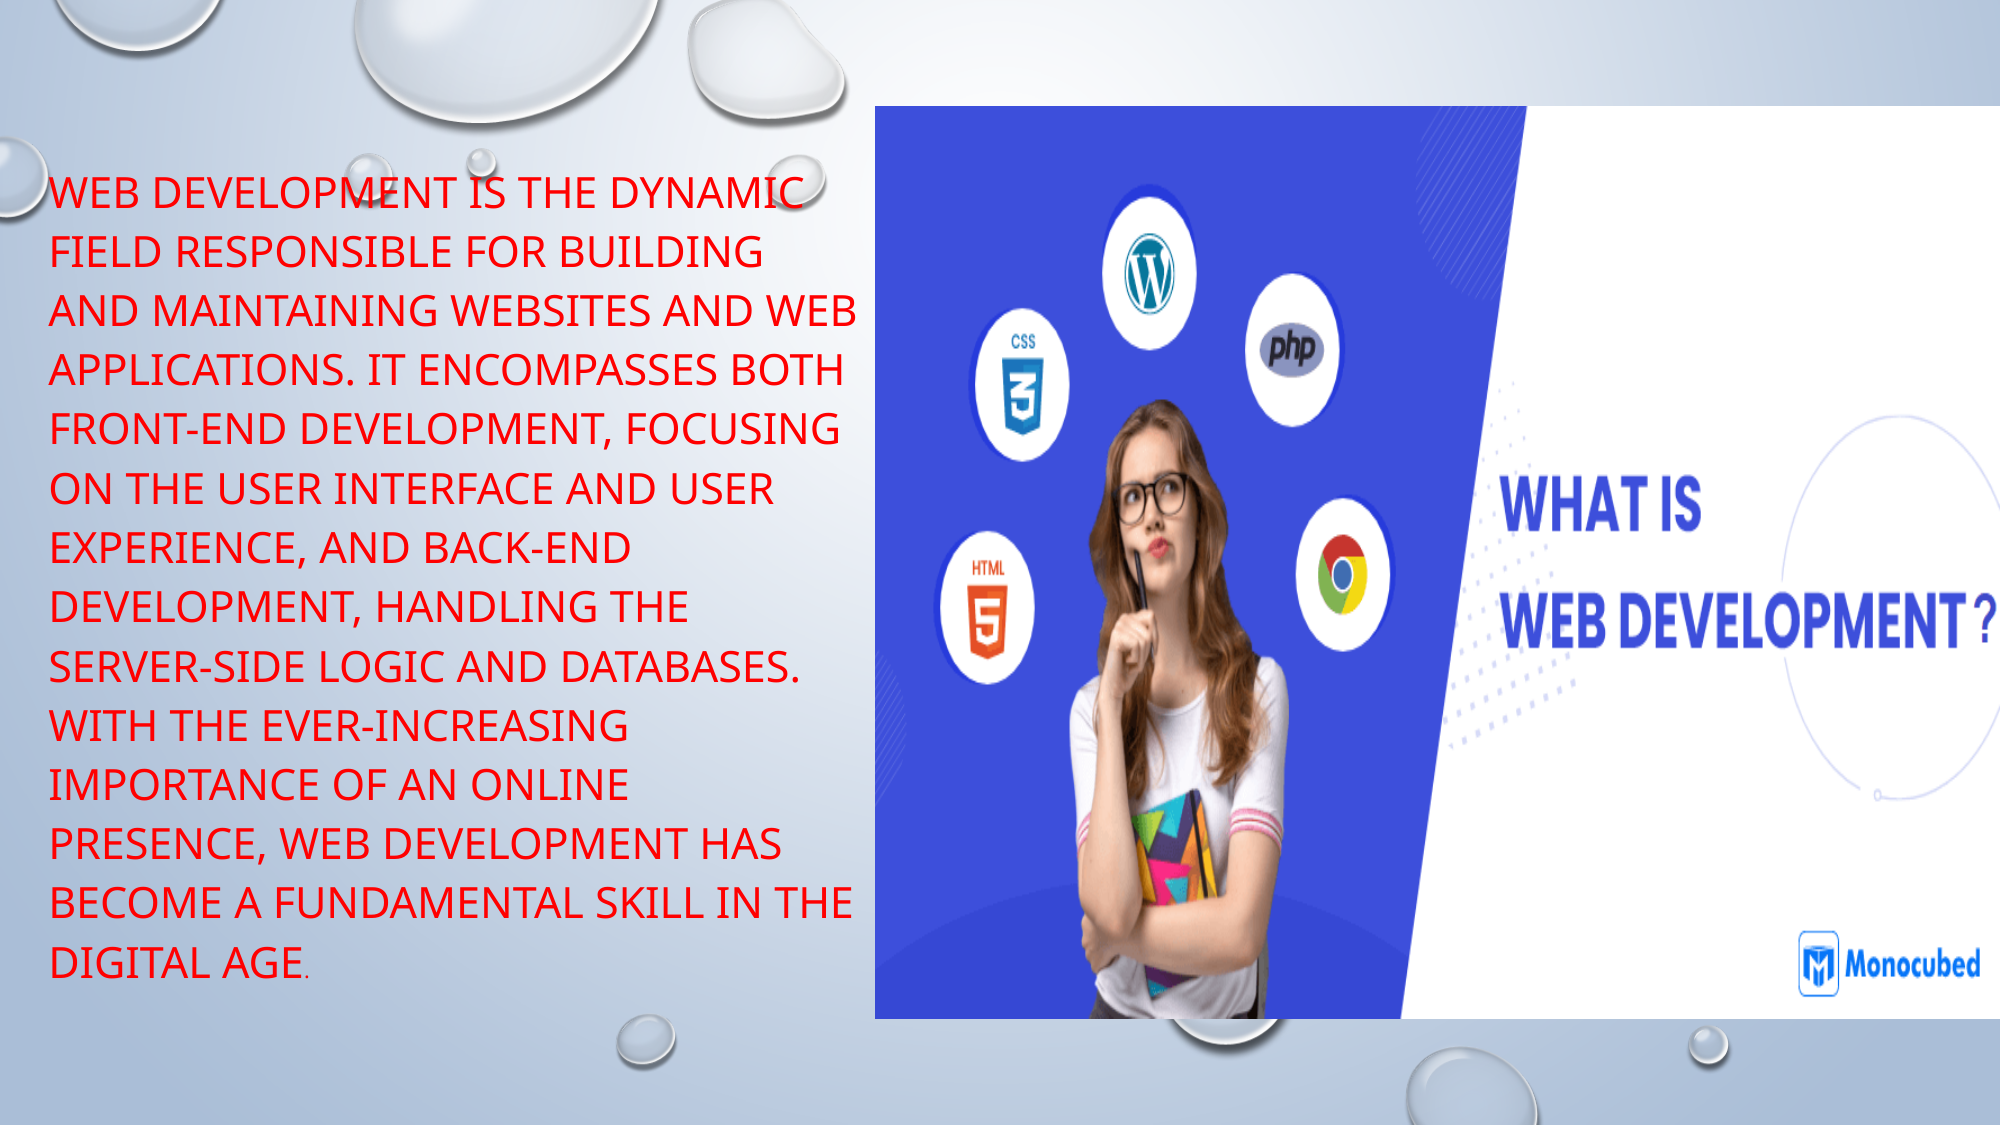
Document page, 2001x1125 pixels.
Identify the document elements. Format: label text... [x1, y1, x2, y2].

subtitle Web development is the dynamic field responsible for building and maintaining websites and web applications. It encompasses both front-end development, focusing on the user interface and user experience, and back-end development, handling the server-side logic and databases. With the ever-increasing importance of an online presence, web development has become a fundamental skill in the digital age. [33, 149, 868, 1000]
picture [0, 0, 2000, 1125]
